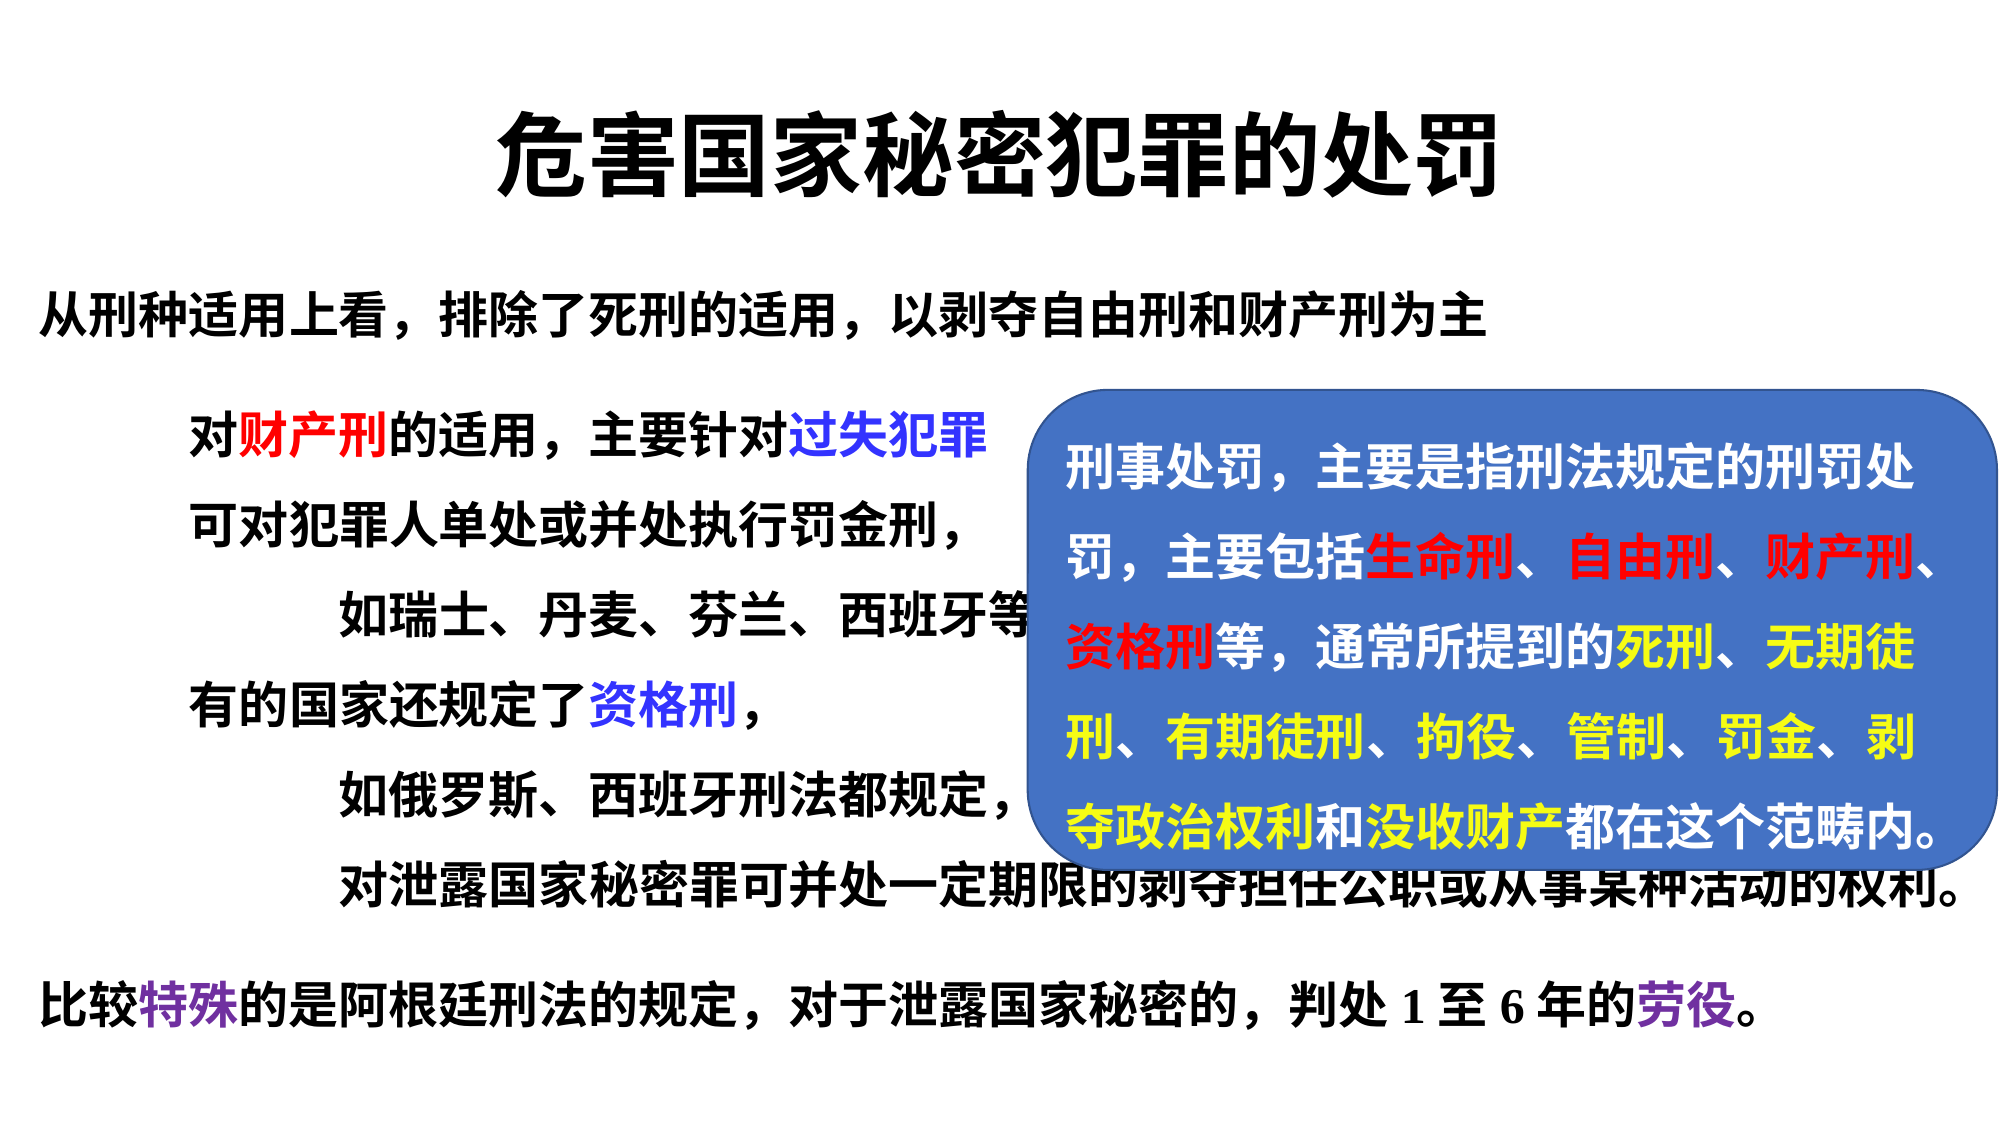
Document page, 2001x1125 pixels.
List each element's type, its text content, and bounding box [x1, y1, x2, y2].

text_box 刑事处罚，主要是指刑法规定的刑罚处罚，主要包括生命刑、自由刑、财产刑、资格刑等，通常所提到的死刑、无期徒刑、有期徒刑、拘役、管制、罚金、剥夺政治权利和没收财产都在这个范畴内。 [1026, 388, 1999, 871]
list 从刑种适用上看，排除了死刑的适用，以剥夺自由刑和财产刑为主 对财产刑的适用，主要针对过失犯罪 可对犯罪人单处或并处执行罚金刑， 如瑞士、丹麦、芬兰、西班牙等国家规定的罚金刑 有的国家还规定了资格刑， 如俄罗斯、西班牙刑法都规定， 对泄露国家秘密罪可并处一定期限的剥夺担任公职或从事某种活动的权利。 比较特殊的是阿根廷刑法的规定，对于泄露国家秘密的，判处1至6年的劳役。 [23, 245, 2000, 1125]
title 危害国家秘密犯罪的处罚 [137, 90, 1863, 230]
